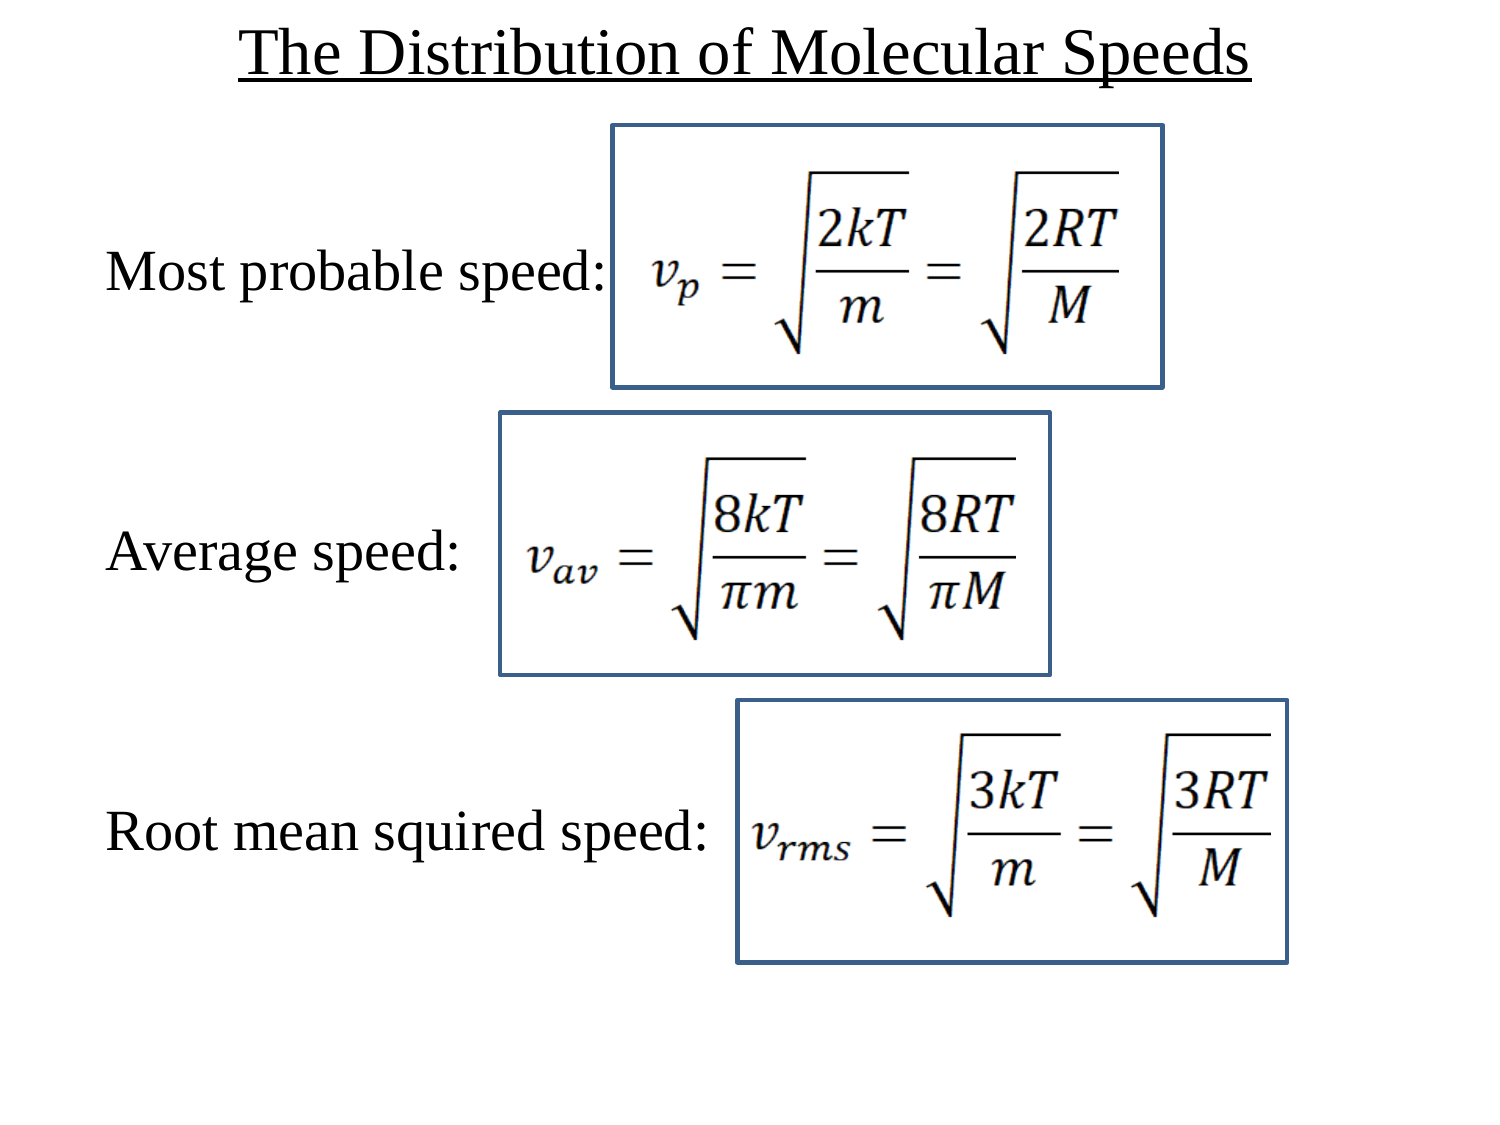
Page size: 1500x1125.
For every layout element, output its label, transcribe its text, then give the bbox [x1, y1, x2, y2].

text_box [735, 698, 1289, 965]
picture [749, 724, 1271, 927]
picture [524, 448, 1016, 651]
text_box [498, 410, 1052, 677]
text_box [610, 123, 1165, 390]
title The Distribution of Molecular Speeds [70, 1, 1421, 96]
text_box Most probable speed: Average speed: Root mean squired speed: [90, 224, 754, 870]
picture [649, 162, 1119, 365]
